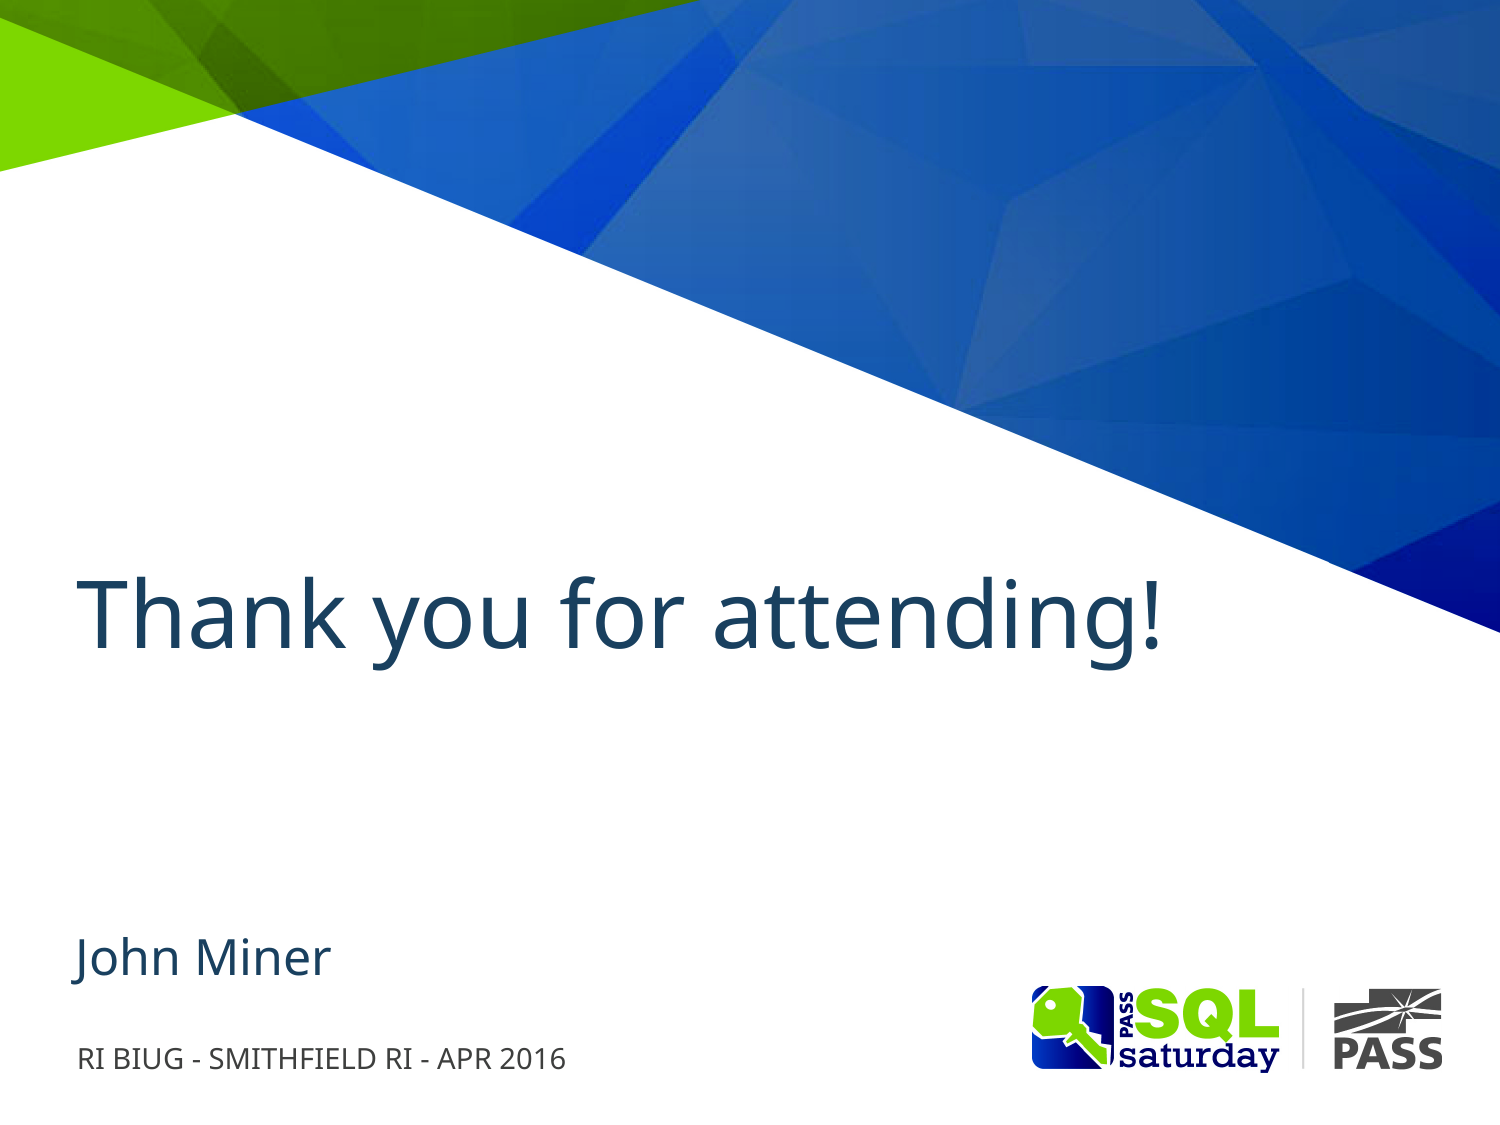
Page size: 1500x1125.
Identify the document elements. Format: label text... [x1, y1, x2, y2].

list John Miner [75, 918, 962, 1004]
list RI BIUG - SMITHFIELD RI - APR 2016 [76, 1032, 870, 1107]
picture [0, 0, 1500, 1125]
title Thank you for attending! [76, 547, 1306, 878]
